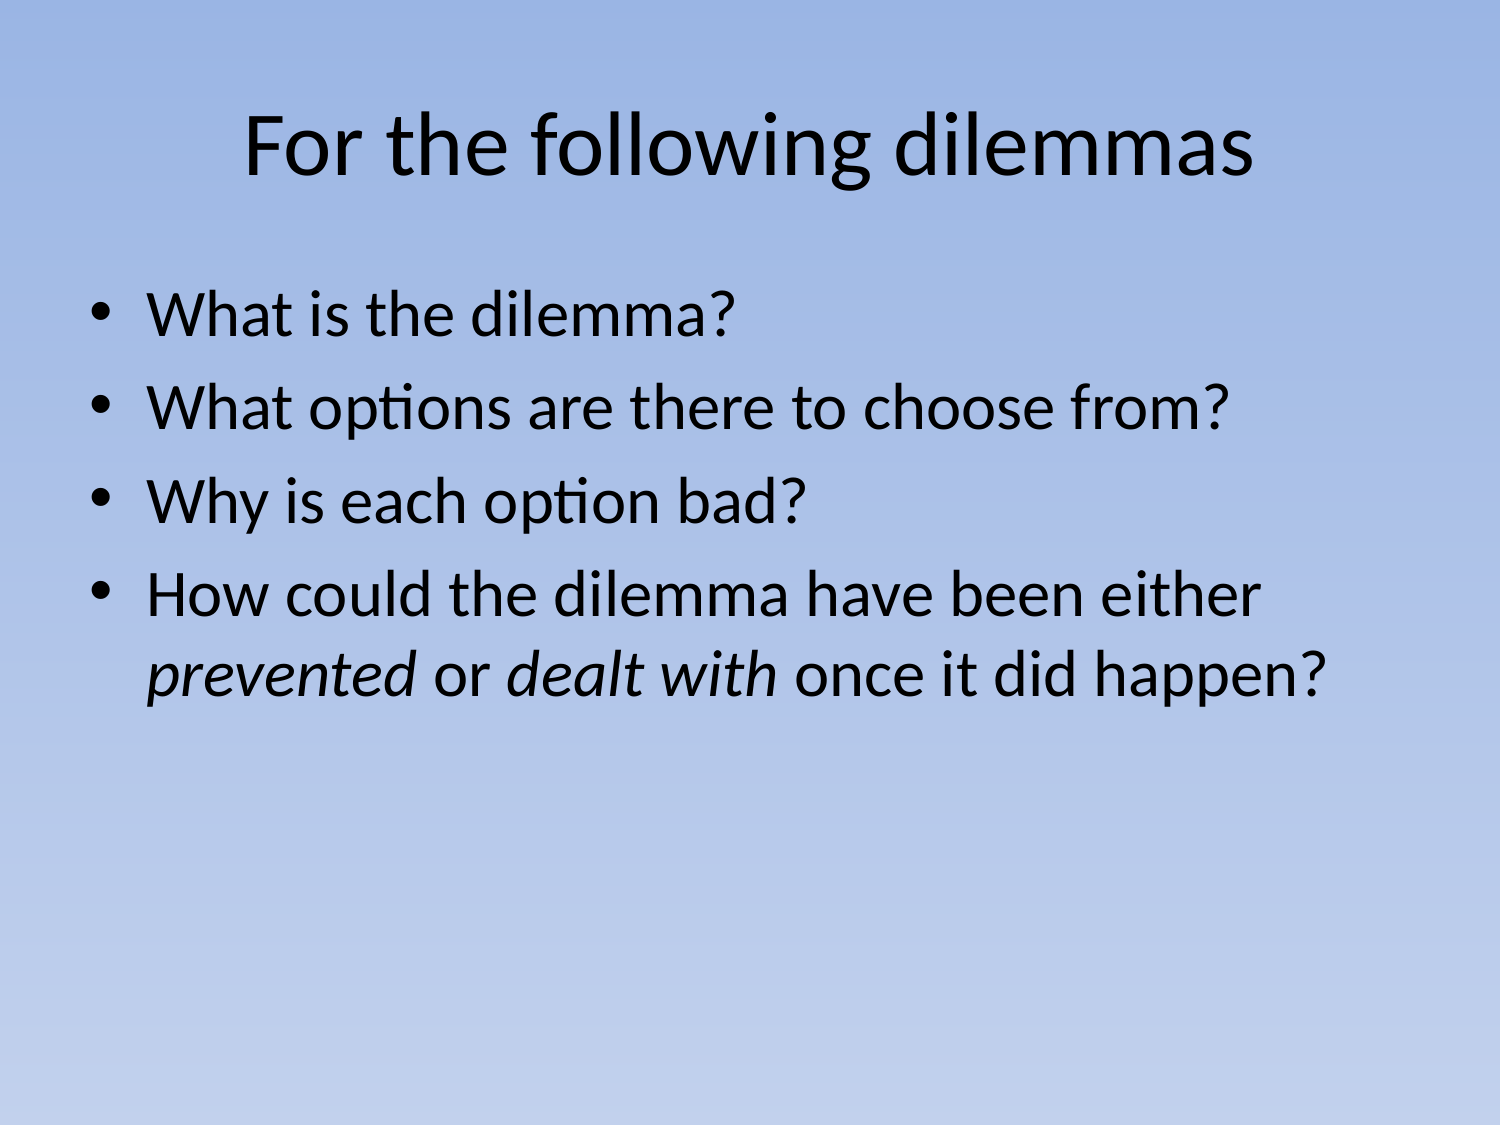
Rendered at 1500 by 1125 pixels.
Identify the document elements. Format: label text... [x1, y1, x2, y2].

list What is the dilemma? What options are there to choose from? Why is each option bad? How could the dilemma have been either prevented or dealt with once it did happen? [75, 262, 1425, 1005]
title For the following dilemmas [75, 45, 1425, 233]
